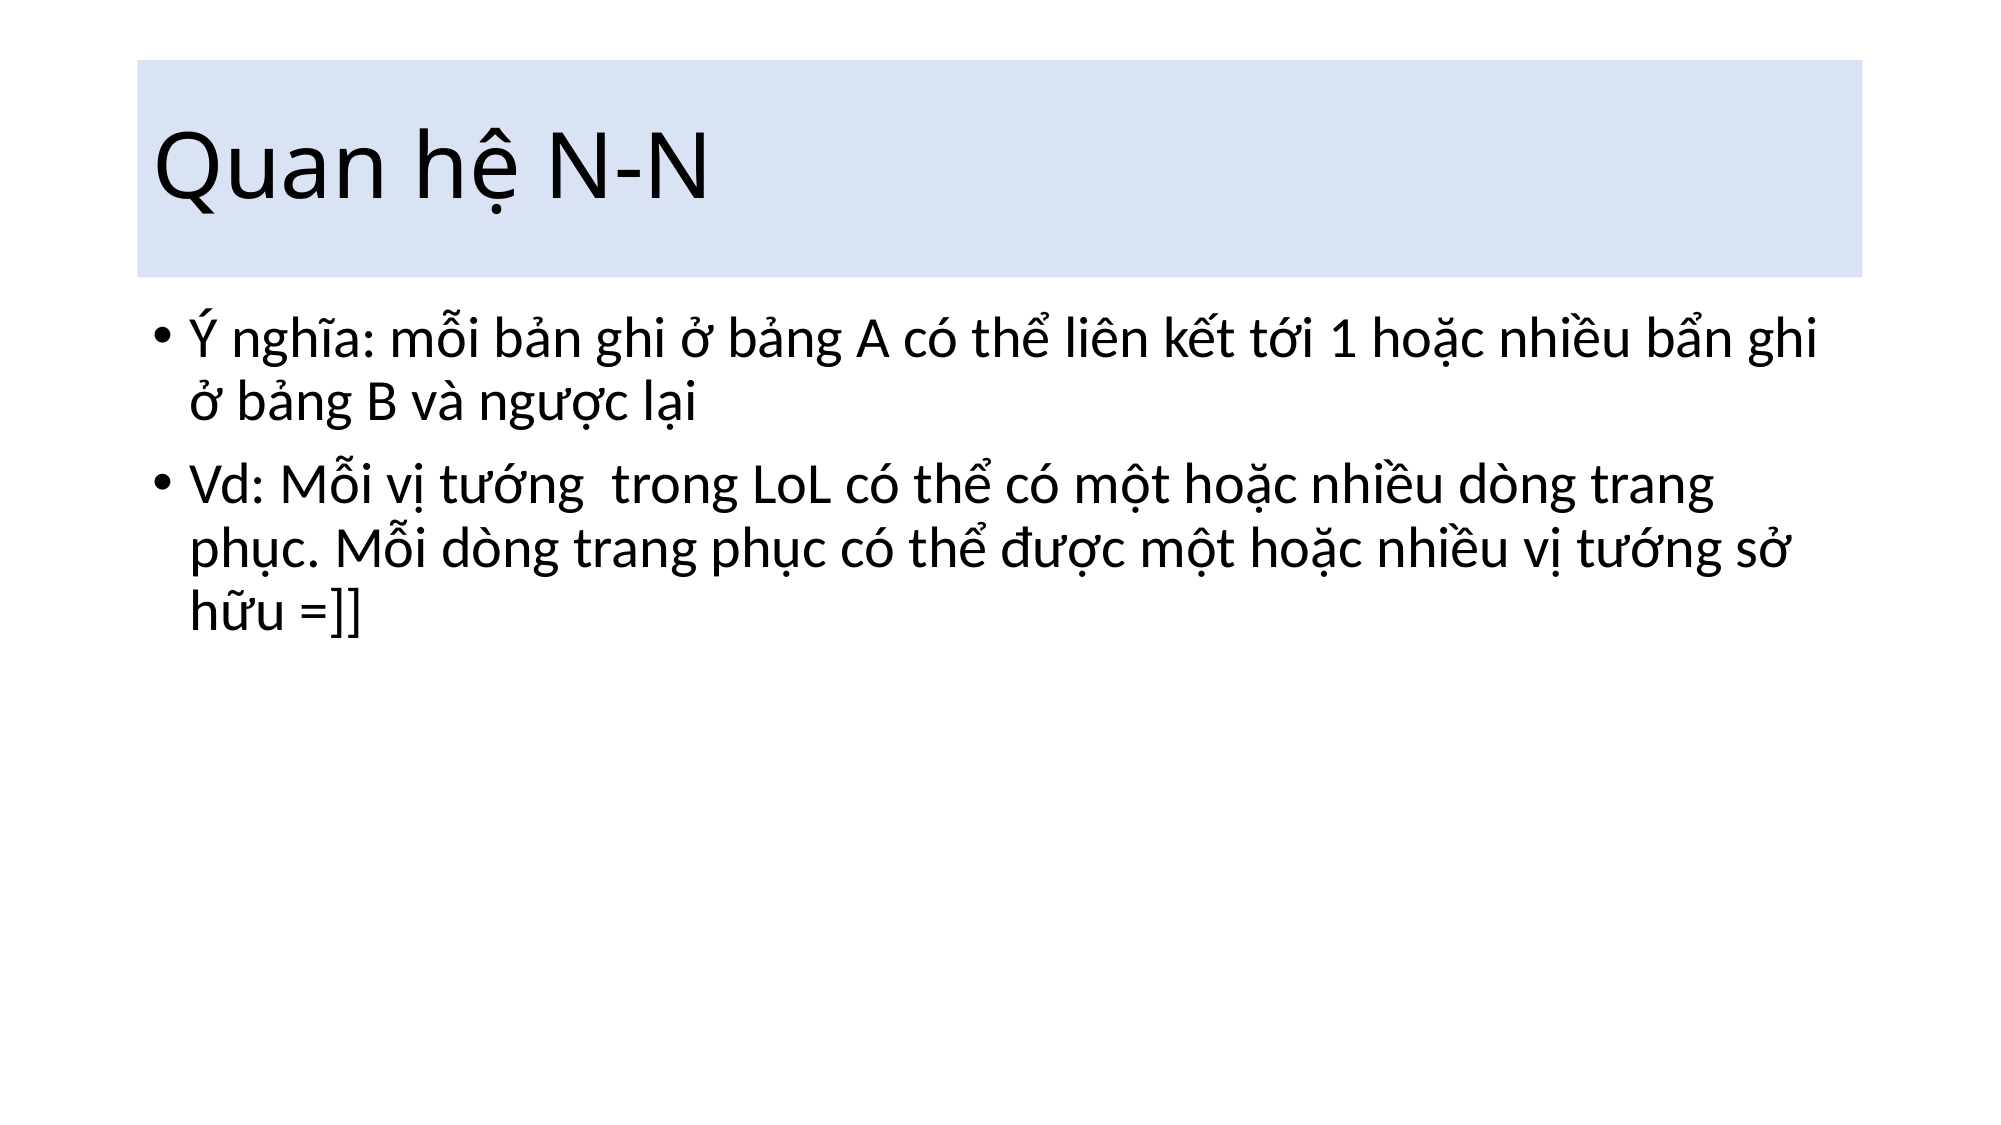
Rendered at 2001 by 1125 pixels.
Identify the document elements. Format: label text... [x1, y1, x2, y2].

title Quan hệ N-N [137, 59, 1863, 278]
list Ý nghĩa: mỗi bản ghi ở bảng A có thể liên kết tới 1 hoặc nhiều bẩn ghi ở bảng B và ngược lại Vd: Mỗi vị tướng trong LoL có thể có một hoặc nhiều dòng trang phục. Mỗi dòng trang phục có thể được một hoặc nhiều vị tướng sở hữu =]] [137, 299, 1863, 1014]
